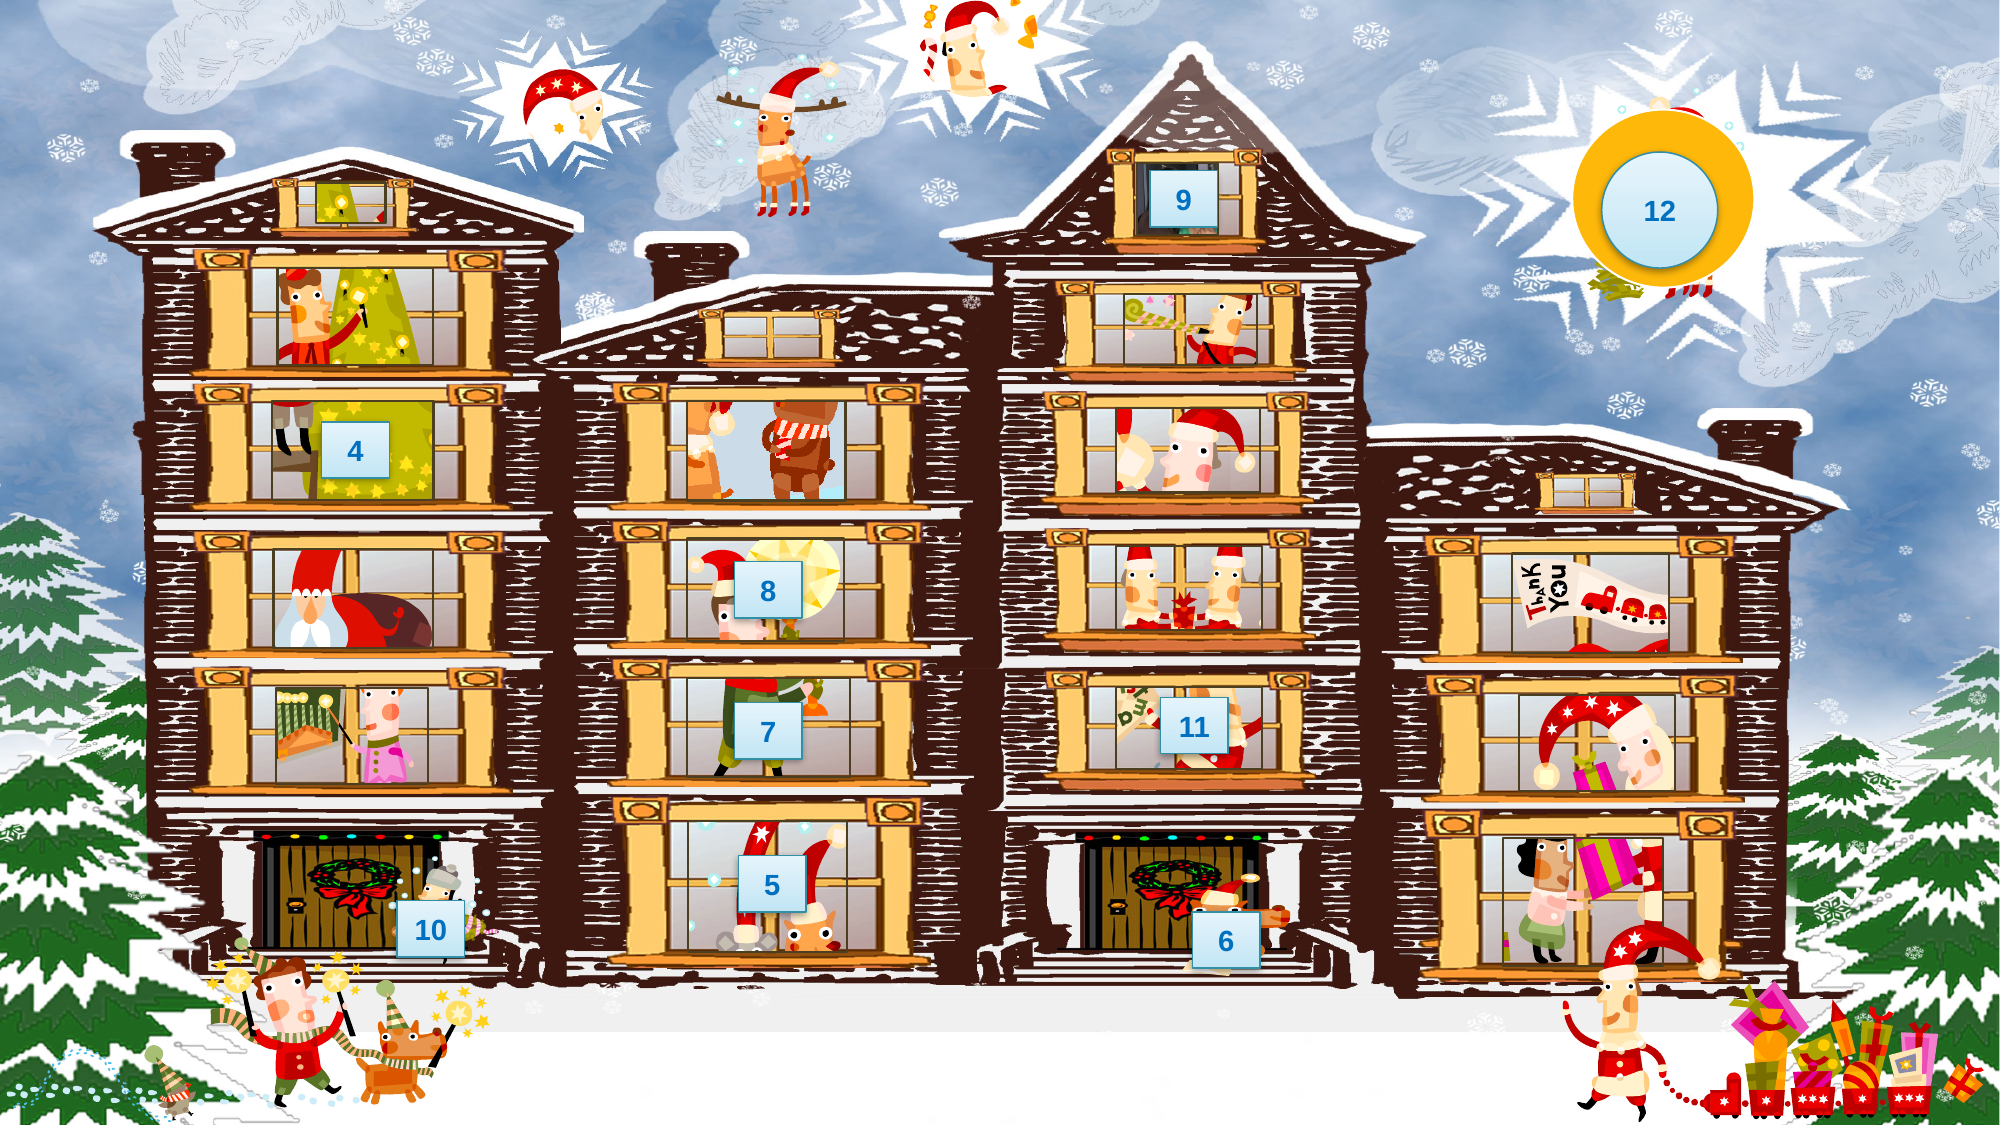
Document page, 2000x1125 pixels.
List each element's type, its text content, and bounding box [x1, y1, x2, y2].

text_box [315, 182, 386, 224]
text_box [1115, 686, 1263, 769]
text_box [1115, 545, 1263, 630]
text_box [6, 934, 493, 1125]
text_box [687, 538, 845, 641]
picture [0, 0, 2000, 1125]
text_box [688, 820, 847, 953]
text_box [273, 548, 433, 648]
text_box [1115, 408, 1261, 493]
text_box [1561, 921, 1987, 1125]
text_box 4 [321, 421, 390, 479]
text_box 7 [734, 702, 803, 760]
text_box 11 [1160, 697, 1229, 754]
text_box [1585, 87, 1747, 161]
text_box [1512, 553, 1670, 654]
text_box [687, 678, 850, 777]
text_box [388, 856, 499, 966]
text_box [1502, 837, 1664, 967]
text_box 5 [738, 855, 807, 913]
text_box [276, 687, 428, 784]
text_box [523, 65, 603, 154]
text_box [1137, 163, 1218, 236]
text_box [1585, 236, 1747, 304]
text_box [277, 268, 433, 365]
text_box 12 [1600, 151, 1719, 269]
text_box [1572, 109, 1755, 288]
text_box [1123, 293, 1258, 365]
text_box [1519, 694, 1675, 792]
text_box [714, 54, 849, 219]
text_box 8 [734, 561, 803, 619]
text_box [912, 0, 1038, 97]
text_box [1181, 873, 1293, 978]
text_box [271, 400, 434, 501]
text_box [687, 401, 846, 501]
text_box 9 [1149, 170, 1218, 228]
